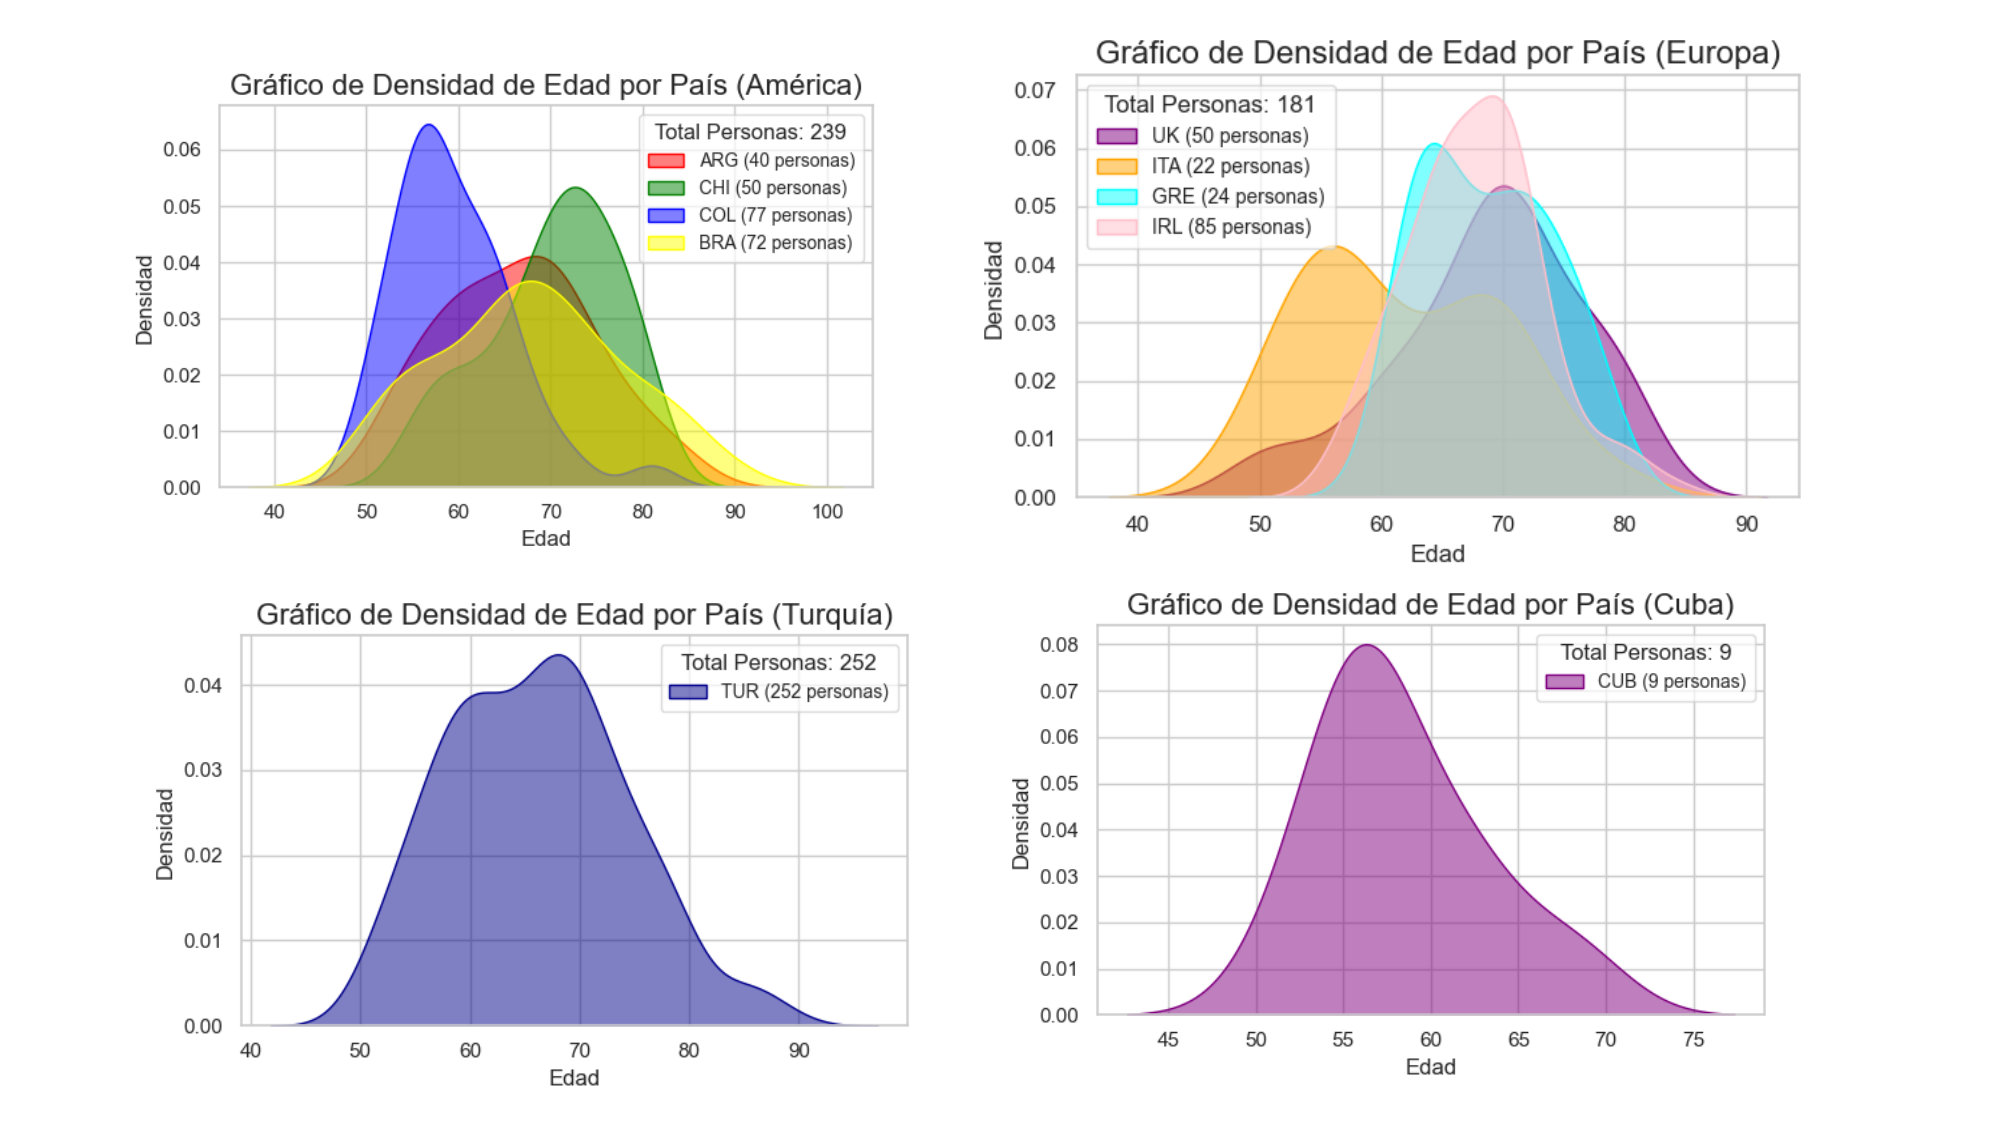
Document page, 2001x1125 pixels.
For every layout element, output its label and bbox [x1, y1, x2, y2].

picture [142, 590, 922, 1103]
picture [123, 61, 886, 563]
picture [970, 25, 1815, 1093]
